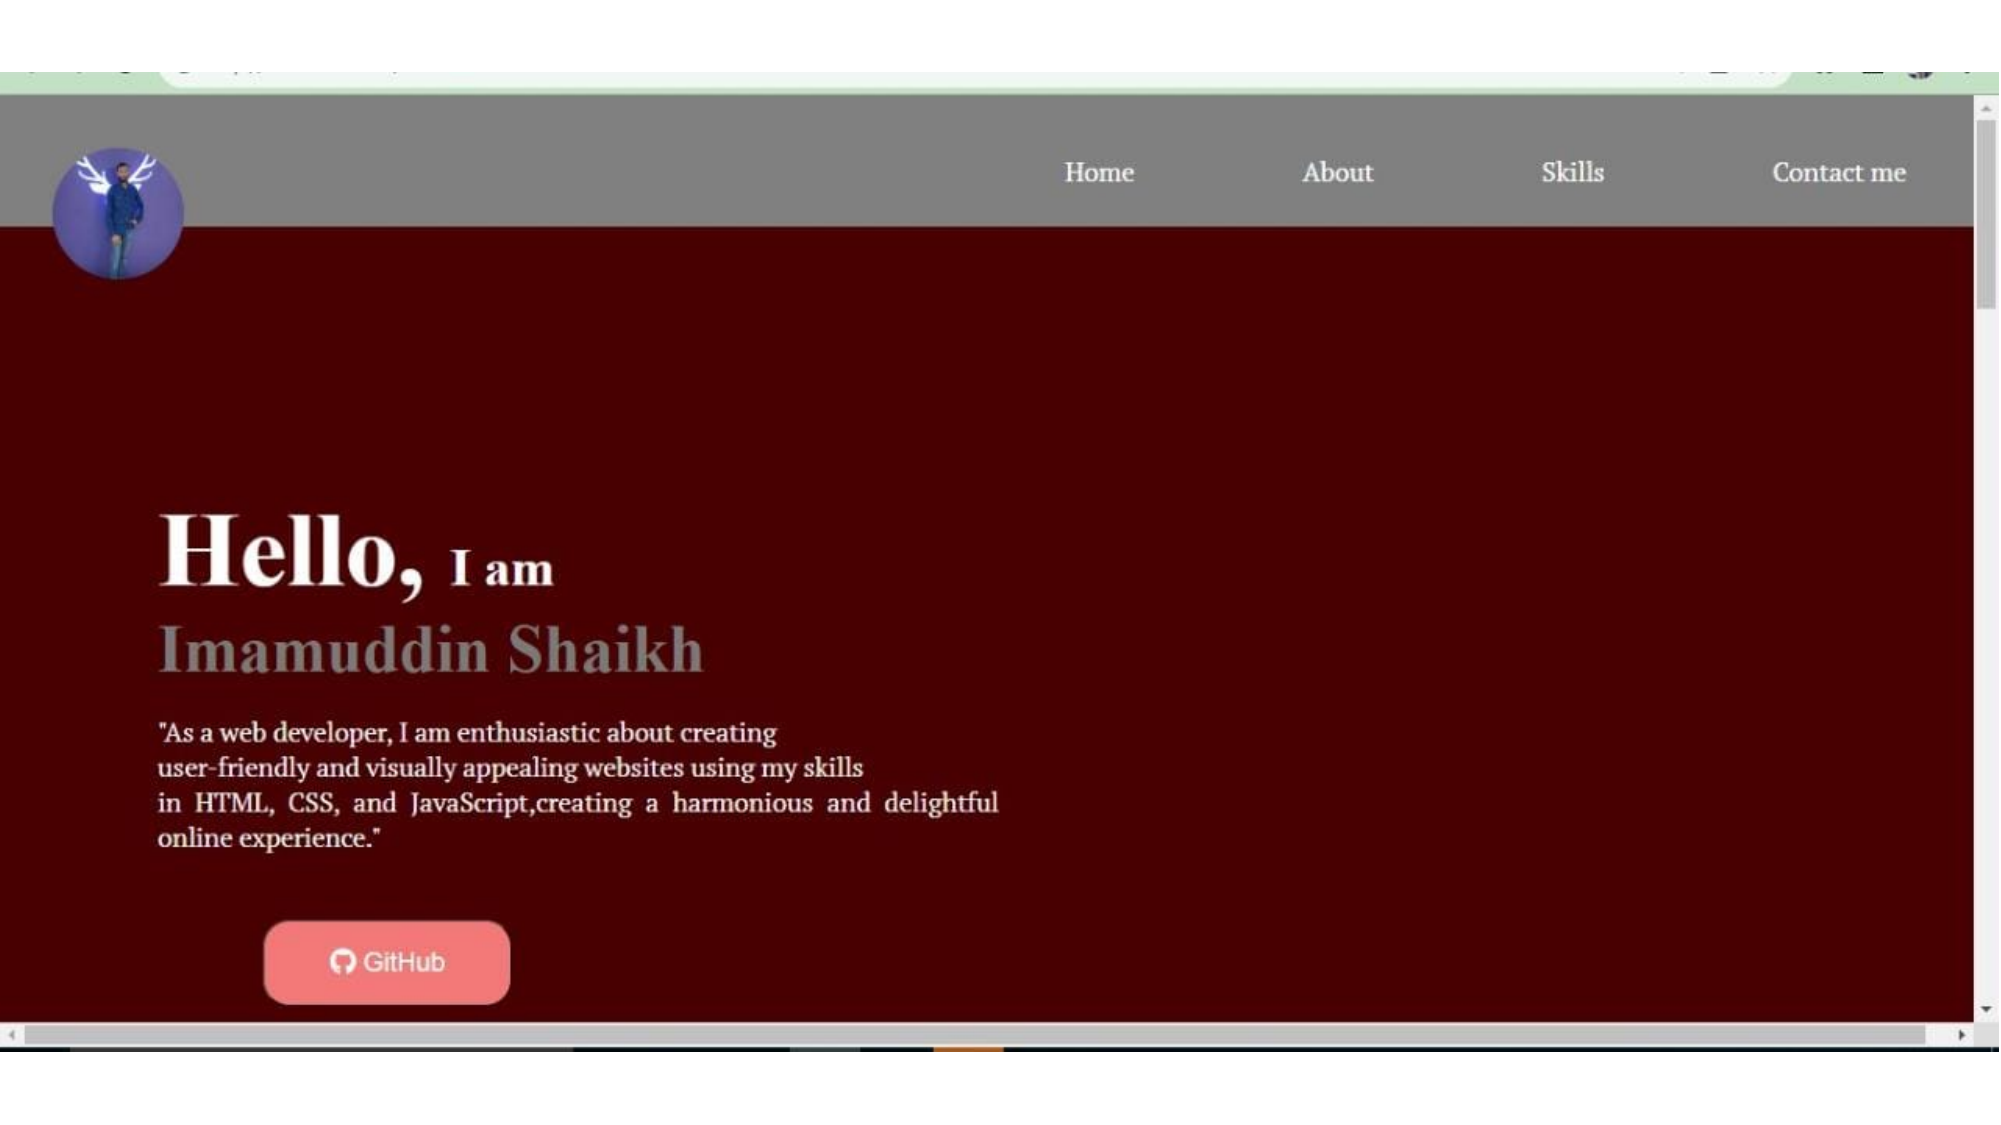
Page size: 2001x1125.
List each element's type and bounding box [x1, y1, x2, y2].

picture [0, 72, 1999, 1052]
